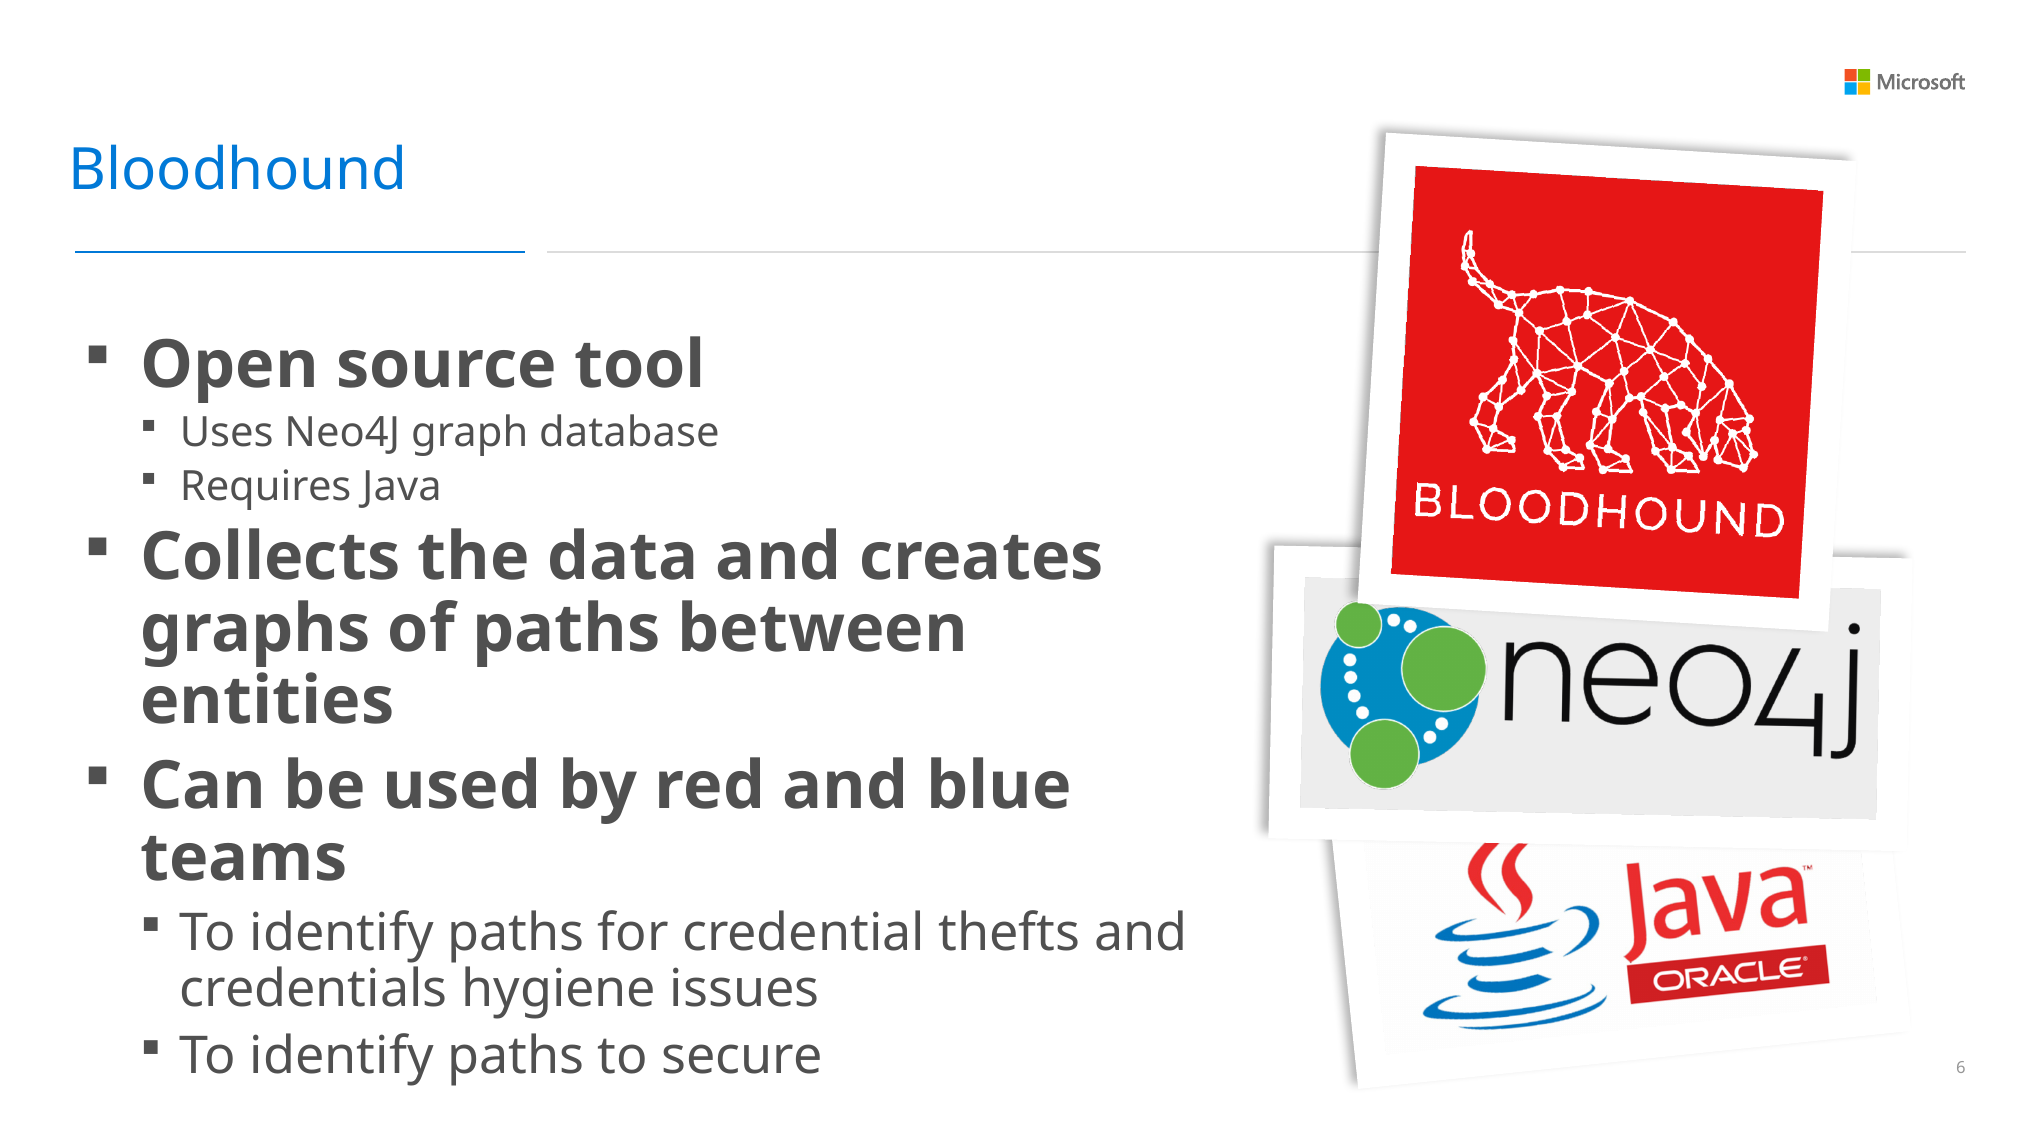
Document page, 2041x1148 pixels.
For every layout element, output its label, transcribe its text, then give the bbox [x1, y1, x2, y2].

list Bloodhound [45, 120, 1968, 200]
picture [1301, 166, 1880, 1054]
slide_number 5 [1904, 1058, 1966, 1077]
text_box Open source tool Uses Neo4J graph database Requires Java Collects the data and creates graphs of paths between entities Can be used by red and blue teams To identify paths for credential thefts and credentials hygiene issues To identify paths to secure [60, 315, 1240, 1148]
